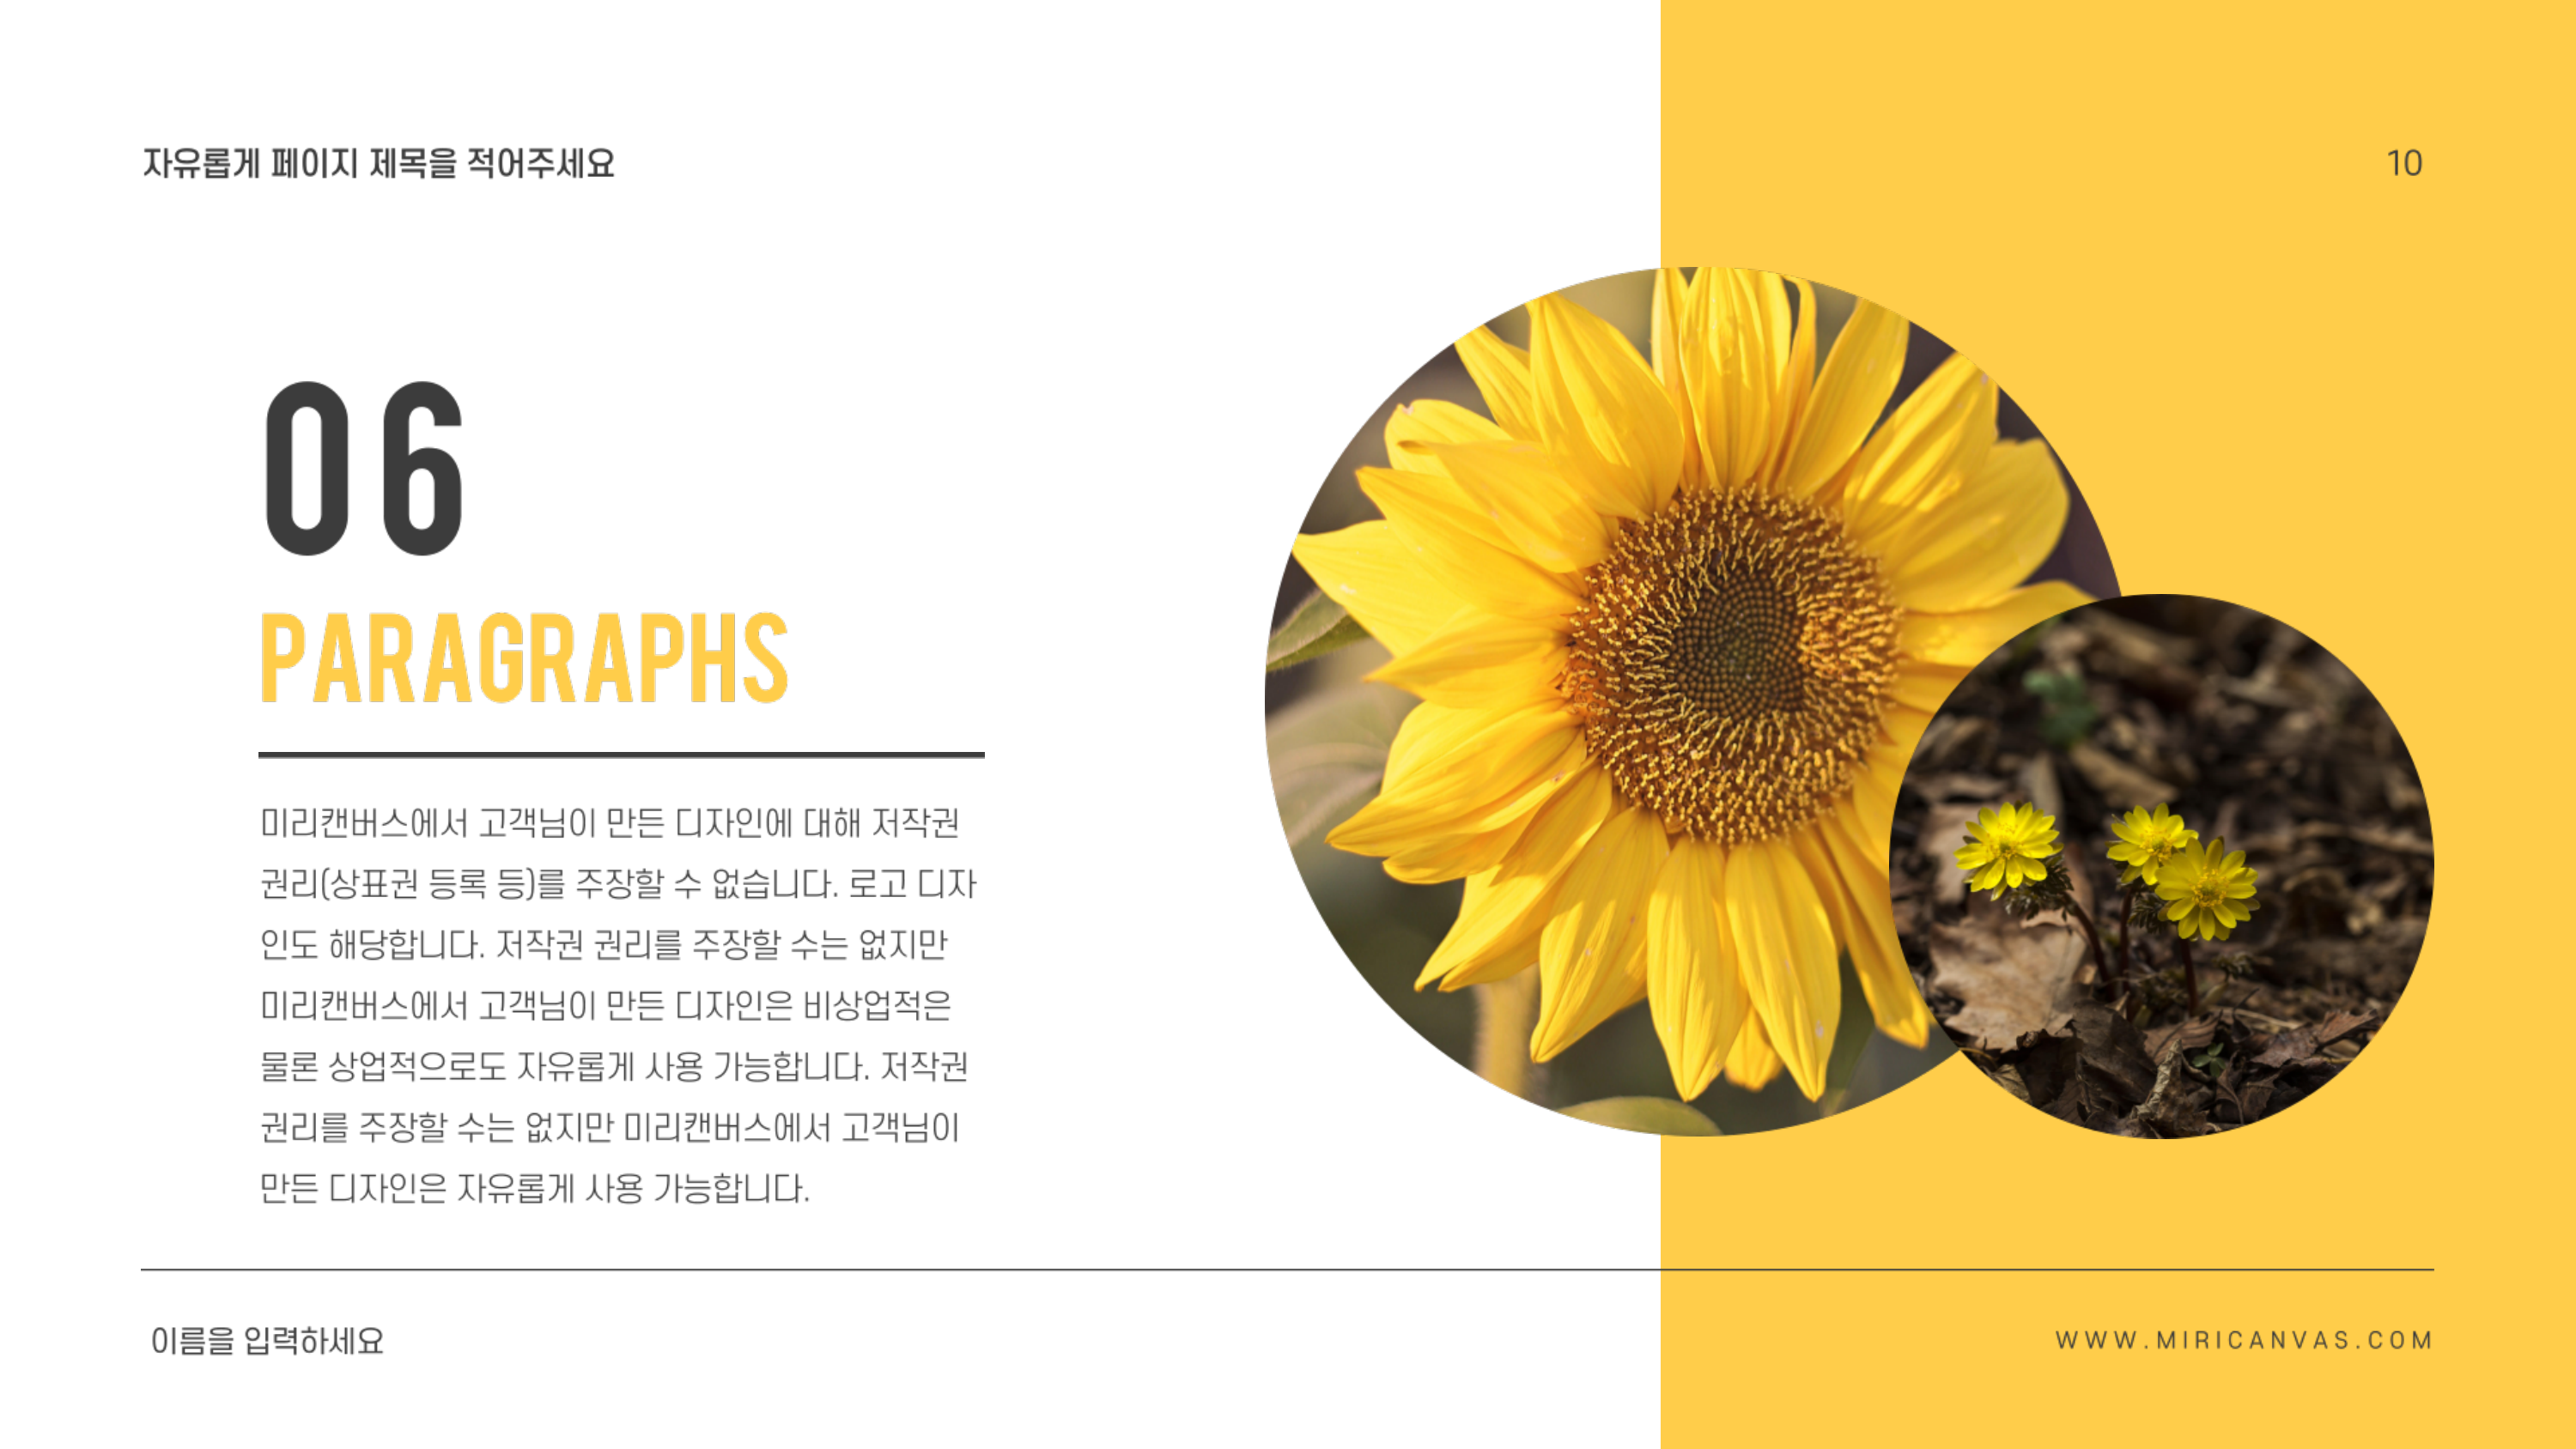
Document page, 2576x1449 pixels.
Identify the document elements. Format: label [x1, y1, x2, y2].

picture [2324, 135, 2436, 191]
picture [230, 294, 833, 748]
picture [253, 795, 992, 1218]
text_box [258, 752, 986, 759]
text_box [1660, 0, 2576, 1449]
picture [146, 1315, 398, 1371]
picture [137, 135, 629, 193]
text_box [1264, 266, 2135, 1137]
text_box [1889, 594, 2434, 1140]
picture [1926, 1322, 2440, 1360]
